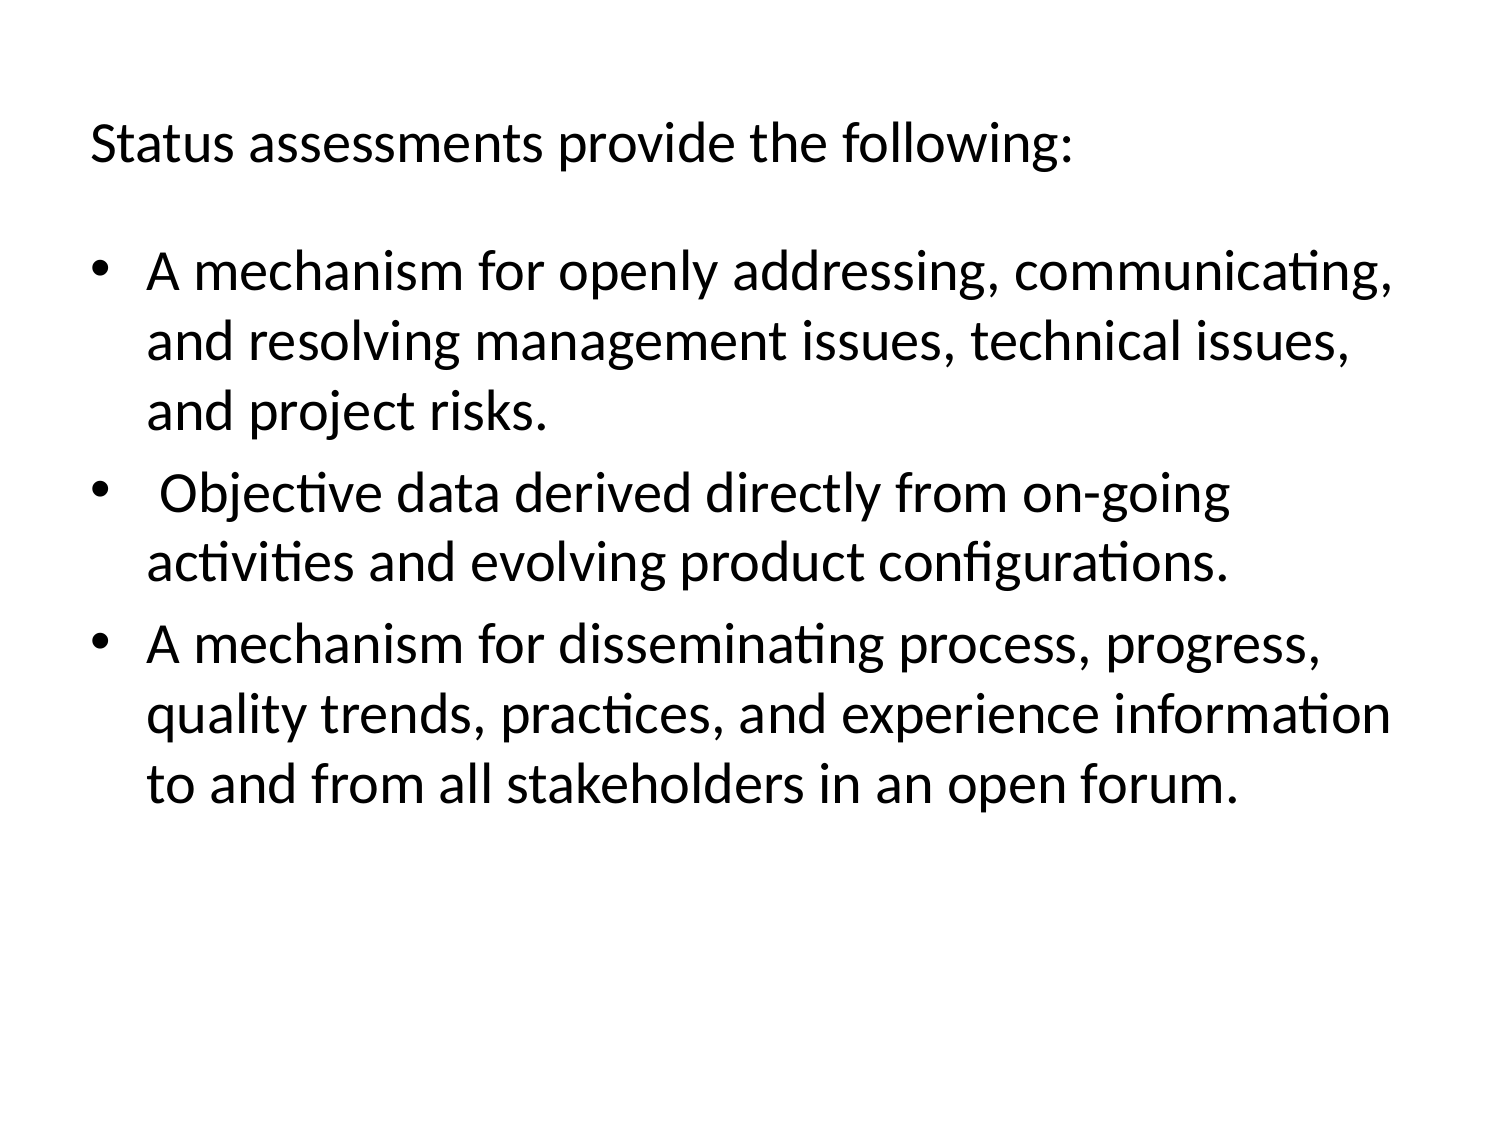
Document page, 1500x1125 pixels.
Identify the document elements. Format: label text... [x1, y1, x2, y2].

title Status assessments provide the following: [75, 45, 1425, 224]
list A mechanism for openly addressing, communicating, and resolving management issues, technical issues, and project risks. Objective data derived directly from on-going activities and evolving product configurations. A mechanism for disseminating process, progress, quality trends, practices, and experience information to and from all stakeholders in an open forum. [75, 224, 1425, 1005]
